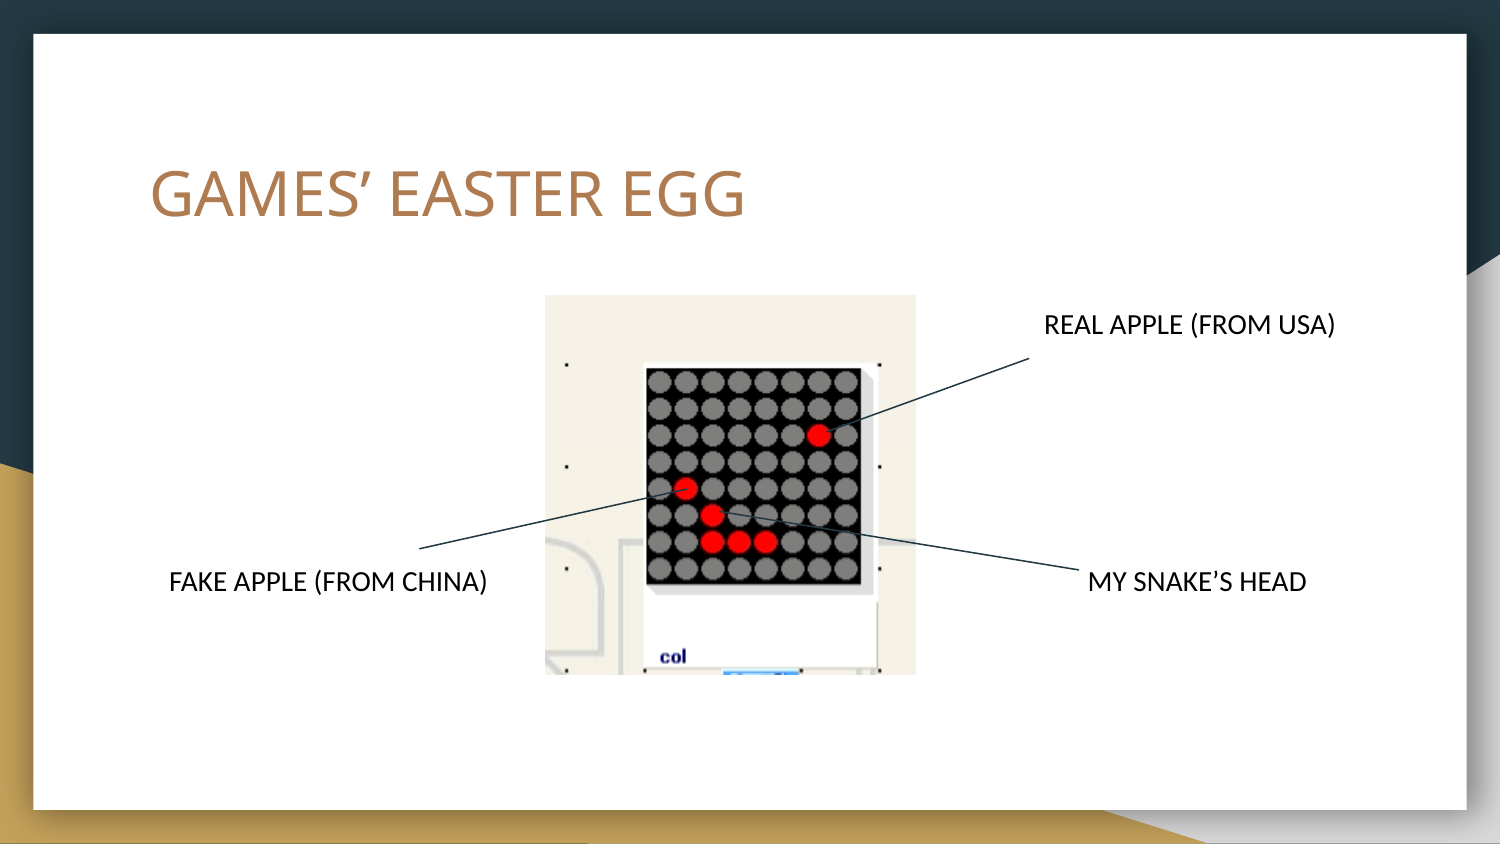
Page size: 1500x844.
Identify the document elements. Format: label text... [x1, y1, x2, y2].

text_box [718, 511, 1080, 571]
text_box FAKE APPLE (FROM CHINA) [154, 547, 539, 632]
picture [544, 295, 916, 676]
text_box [419, 488, 688, 550]
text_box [826, 358, 1030, 433]
text_box REAL APPLE (FROM USA) [1029, 289, 1366, 393]
text_box MY SNAKE’S HEAD [1072, 547, 1500, 632]
title GAMES’ EASTER EGG [134, 138, 1366, 296]
